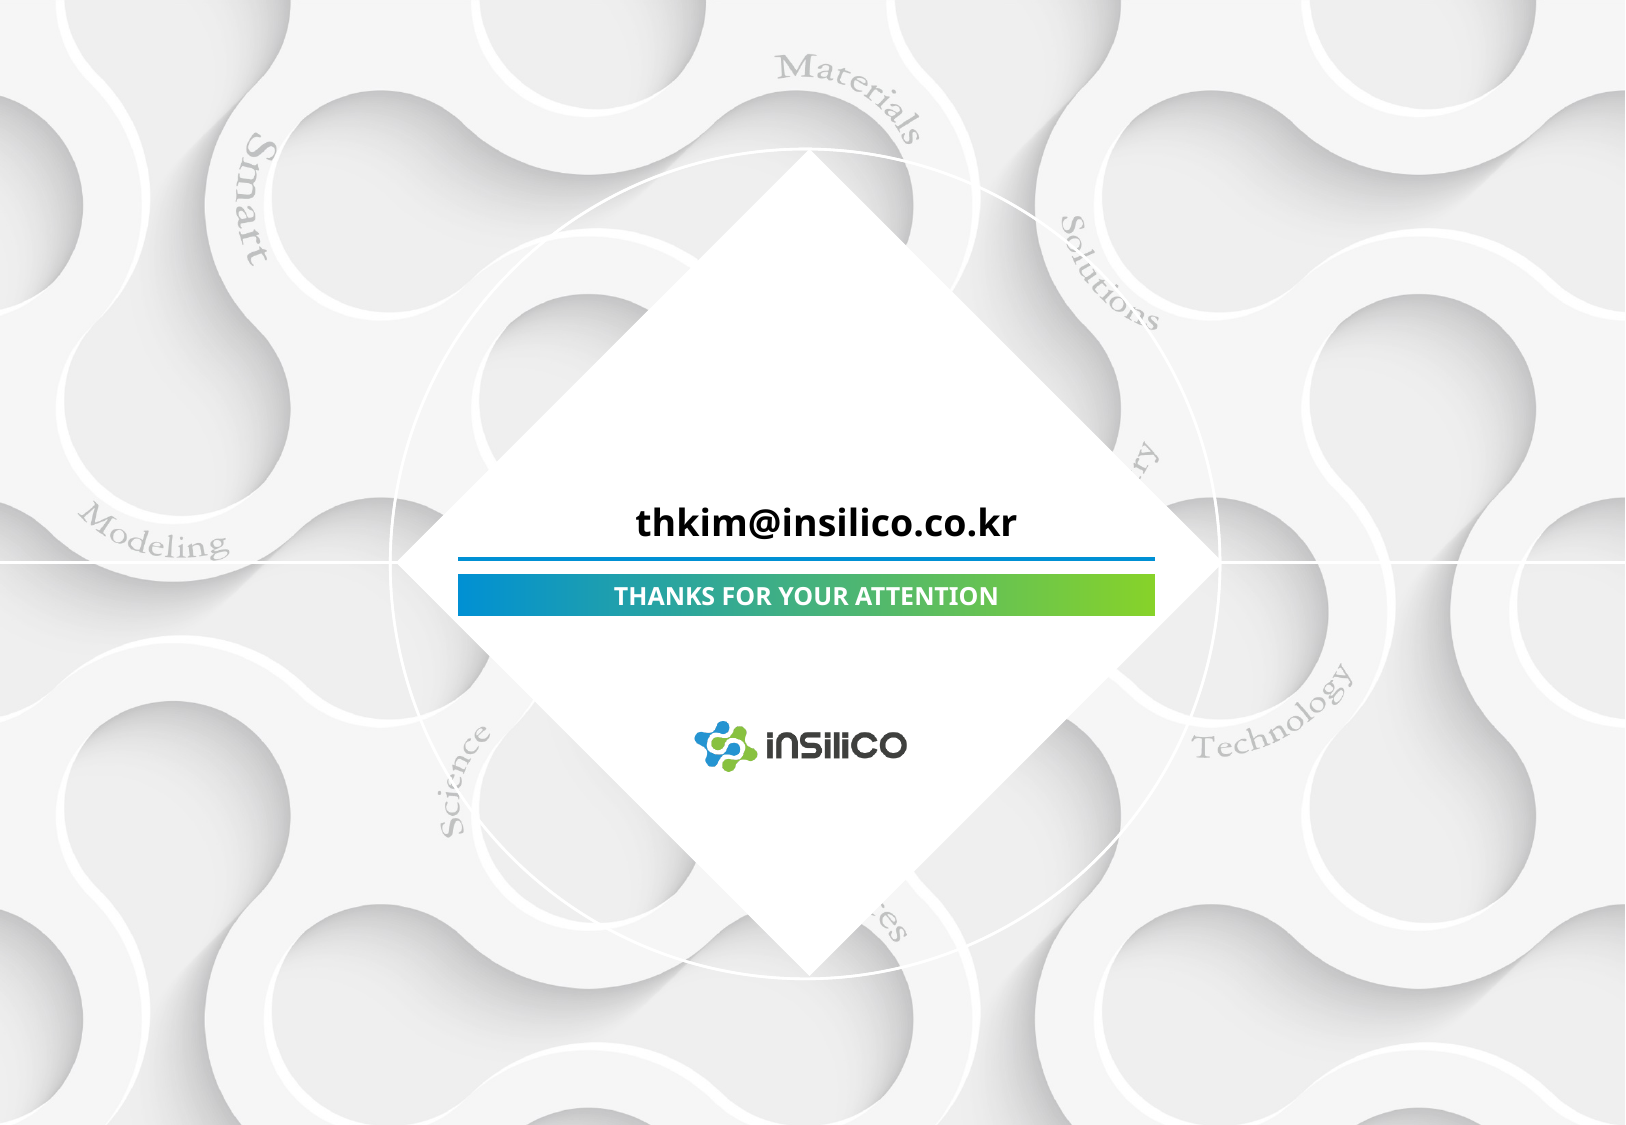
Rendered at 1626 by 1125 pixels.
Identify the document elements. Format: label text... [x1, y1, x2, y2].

picture [694, 715, 907, 775]
text_box thkim@insilico.co.kr [517, 491, 1117, 552]
